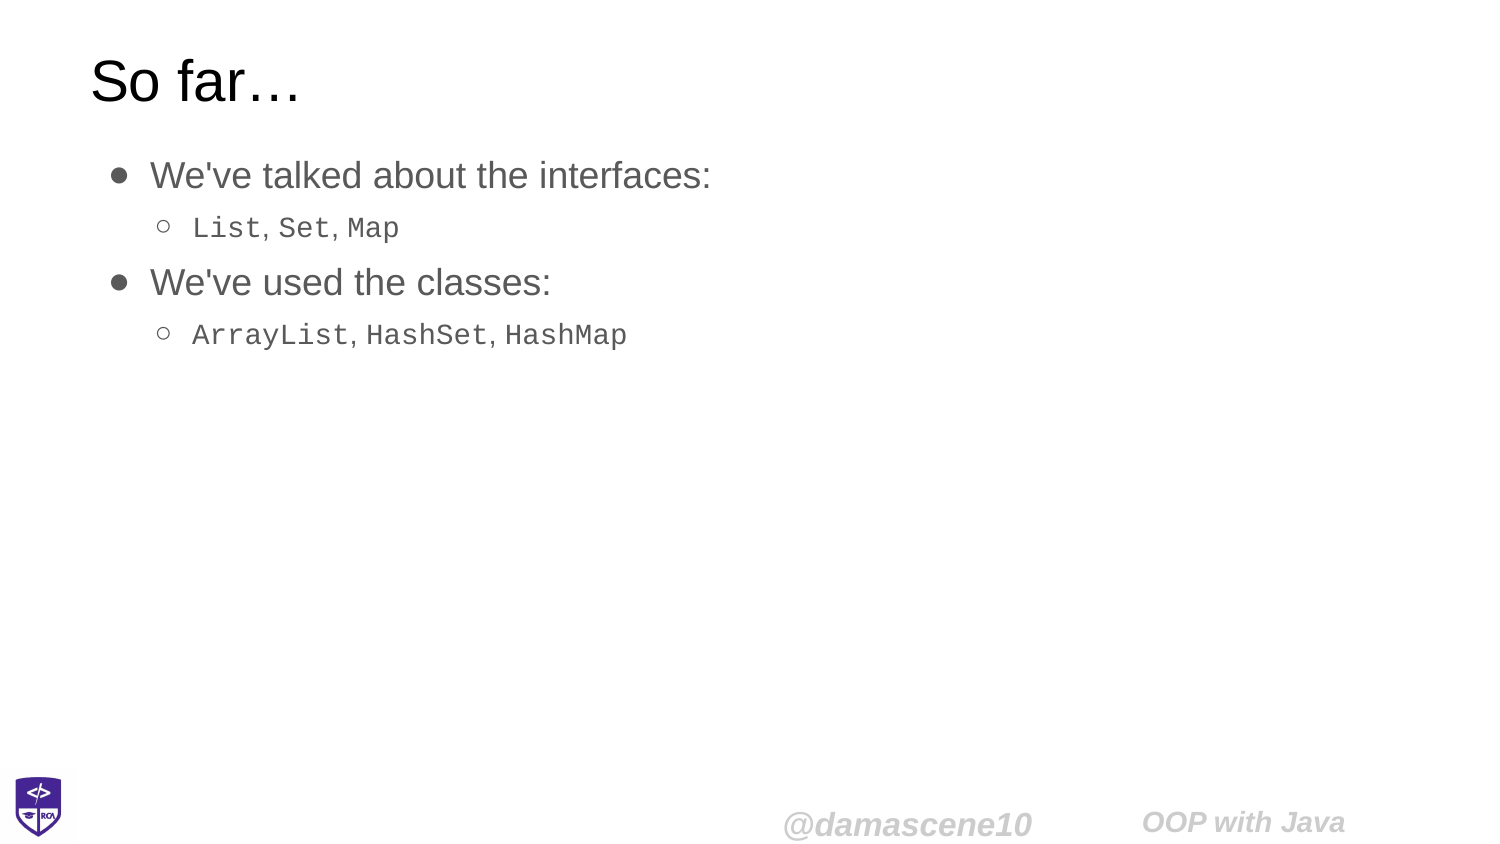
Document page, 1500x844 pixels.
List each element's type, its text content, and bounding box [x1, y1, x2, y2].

title So far… [75, 25, 1425, 131]
list We've talked about the interfaces: List, Set, Map We've used the classes: ArrayList, HashSet, HashMap [75, 136, 1425, 555]
picture [0, 767, 76, 844]
